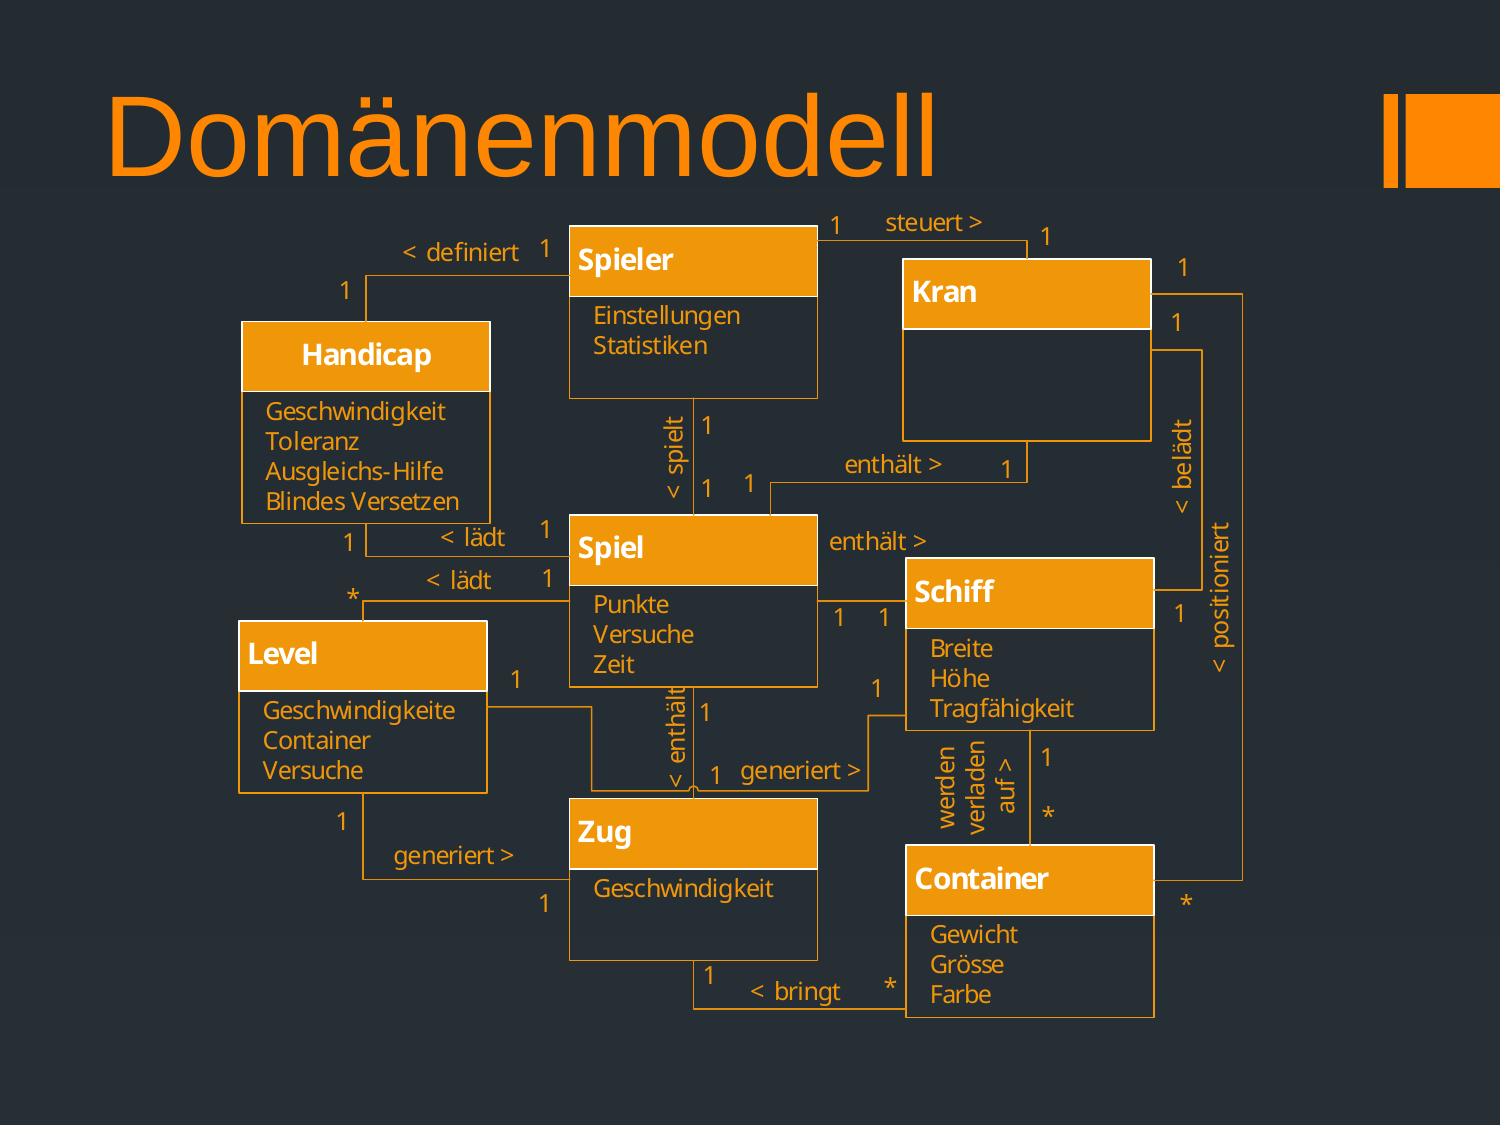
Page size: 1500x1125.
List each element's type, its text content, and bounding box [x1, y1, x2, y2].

title Domänenmodell [88, 54, 1350, 209]
picture [229, 195, 1248, 1024]
